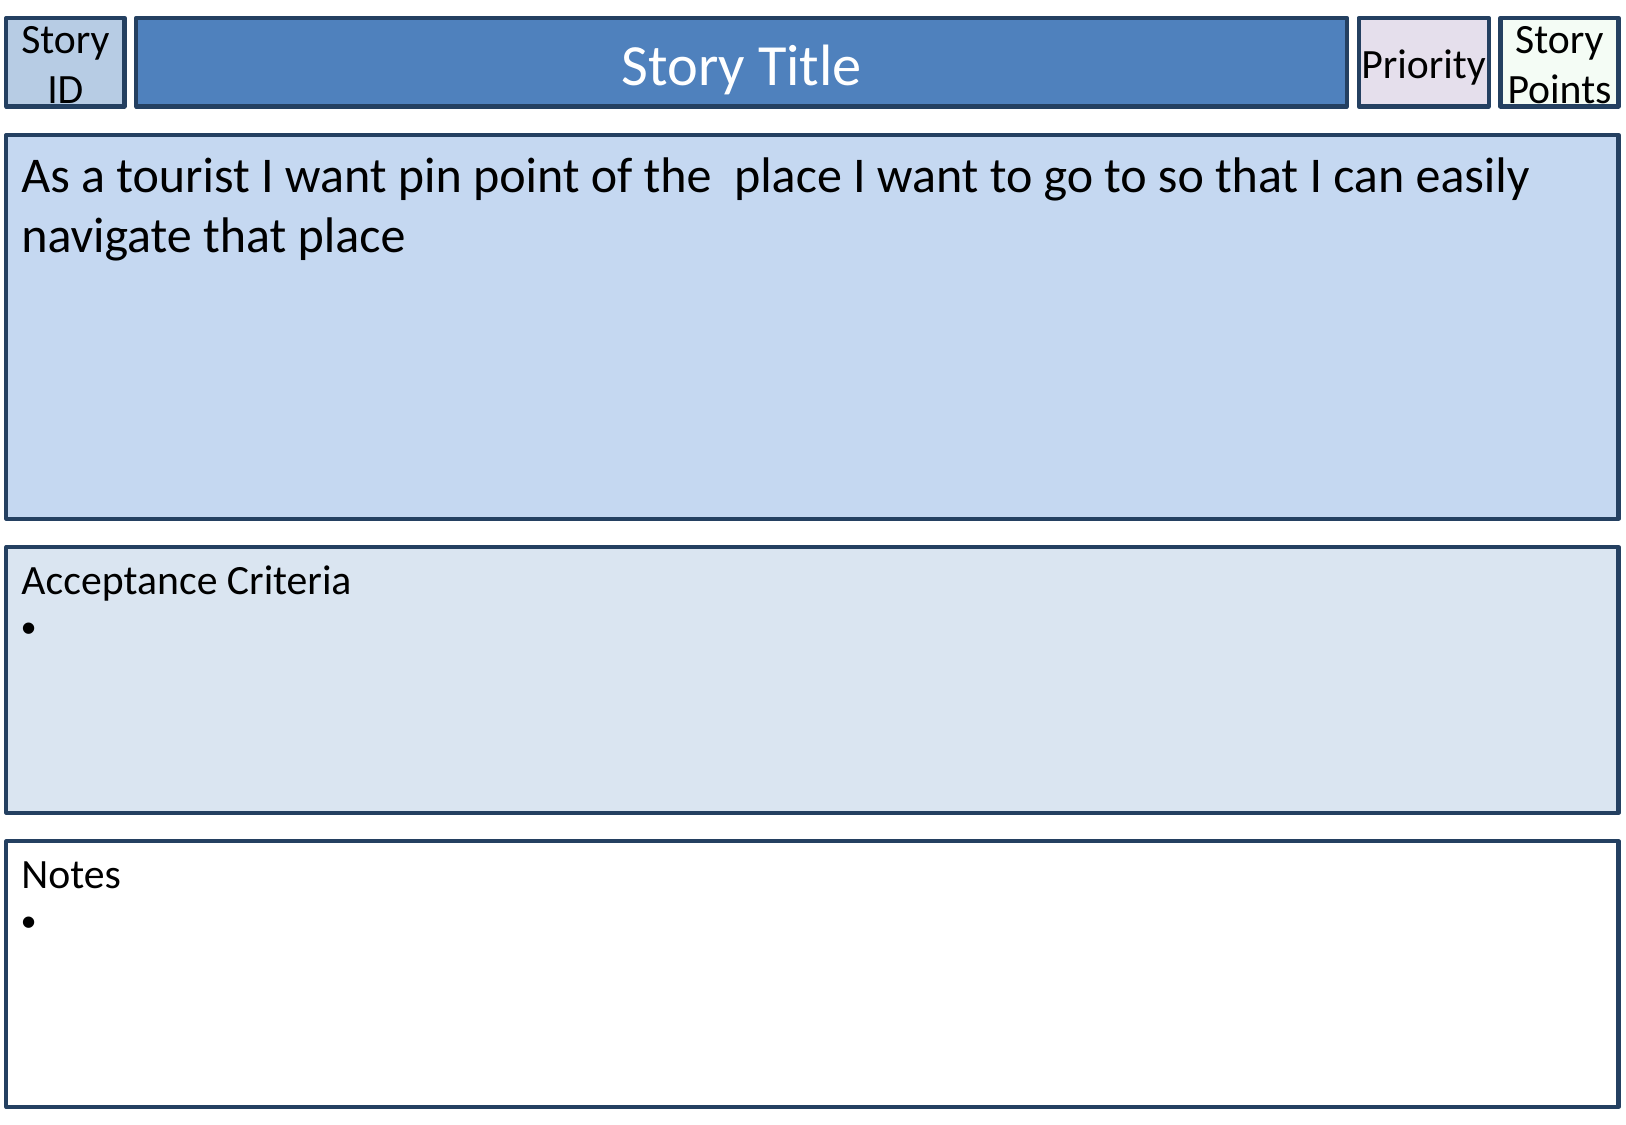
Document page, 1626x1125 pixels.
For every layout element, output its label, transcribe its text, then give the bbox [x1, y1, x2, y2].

text_box As a tourist I want pin point of the place I want to go to so that I can easily navigate that place [6, 134, 1619, 519]
text_box Story ID [6, 17, 125, 107]
text_box Story Points [1500, 17, 1619, 107]
text_box Acceptance Criteria [6, 547, 1619, 813]
text_box Story Title [136, 17, 1347, 107]
text_box Notes [6, 841, 1619, 1107]
text_box Priority [1358, 17, 1489, 107]
